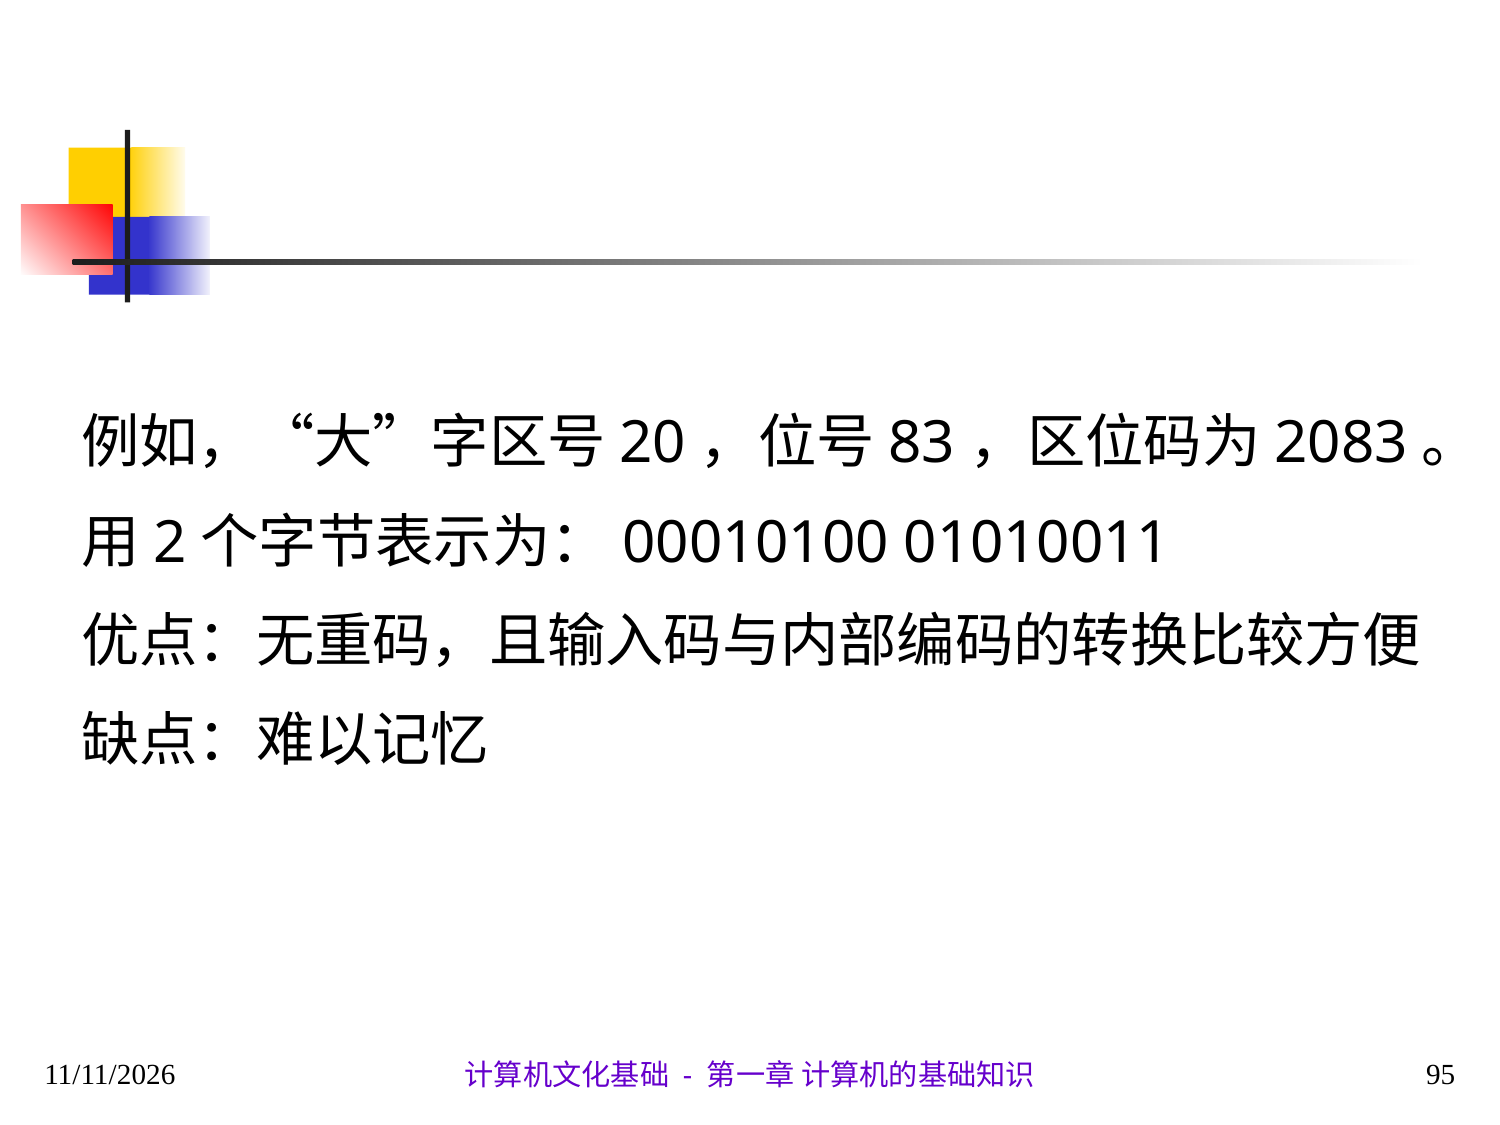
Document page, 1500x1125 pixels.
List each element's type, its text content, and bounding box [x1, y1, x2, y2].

footer 计算机文化基础 - 第一章 计算机的基础知识 [242, 1024, 1258, 1100]
slide_number 95 [1281, 1023, 1471, 1099]
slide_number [29, 1023, 219, 1099]
list 例如，“大”字区号20，位号83，区位码为2083。 用2个字节表示为：00010100 01010011 优点：无重码，且输入码与内部编码的转换比较方便 缺点：难以记忆 [66, 397, 1500, 1118]
